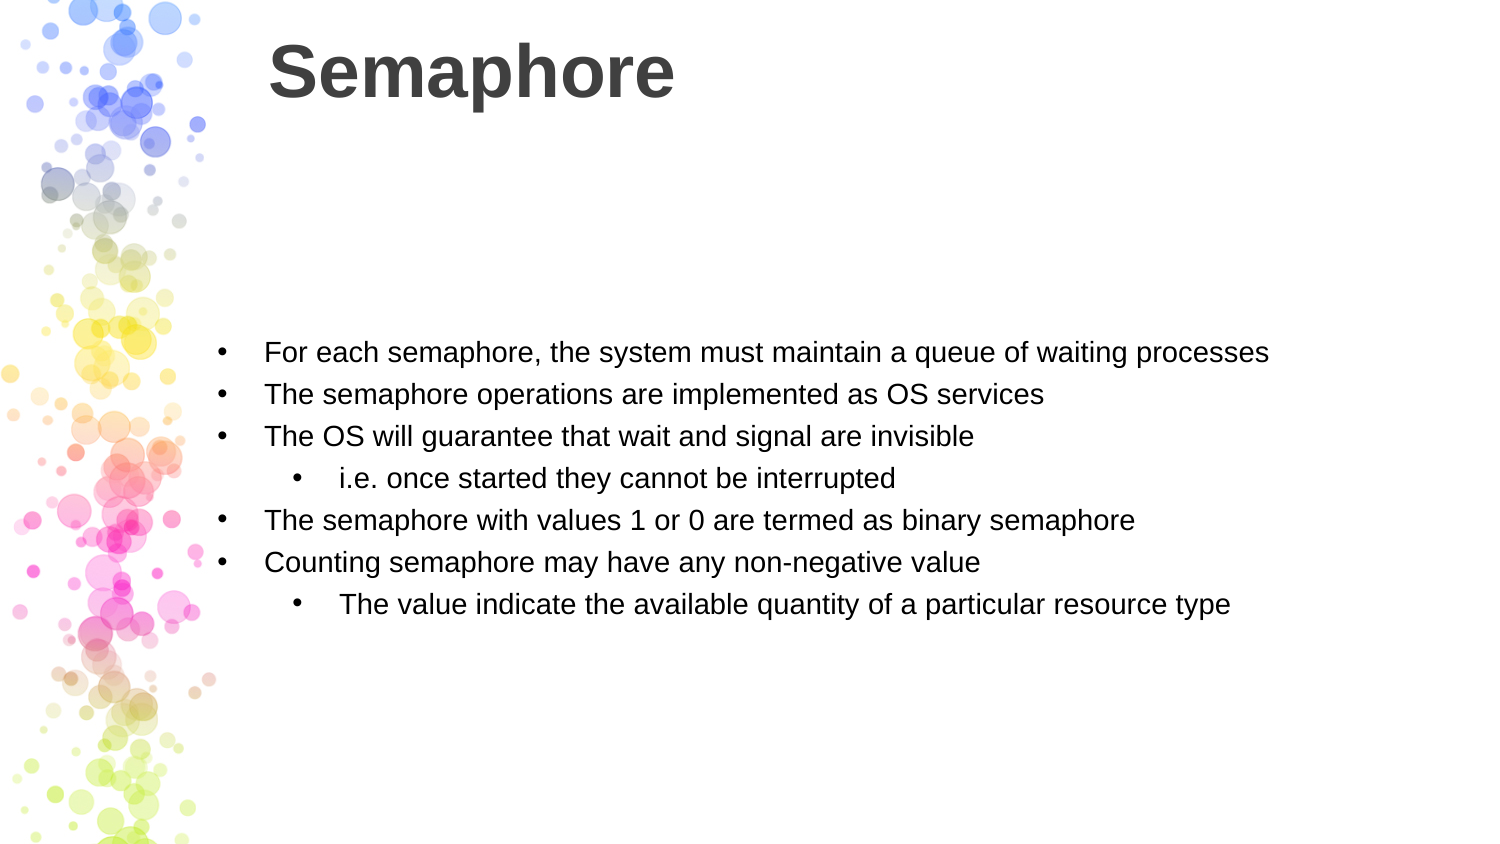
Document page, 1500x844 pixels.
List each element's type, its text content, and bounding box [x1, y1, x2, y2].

picture [0, 0, 1500, 844]
title Semaphore [253, 4, 1500, 132]
text_box For each semaphore, the system must maintain a queue of waiting processes The semaphore operations are implemented as OS services The OS will guarantee that wait and signal are invisible i.e. once started they cannot be interrupted The semaphore with values 1 or 0 are termed as binary semaphore Counting semaphore may have any non-negative value The value indicate the available quantity of a particular resource type [202, 319, 1500, 628]
